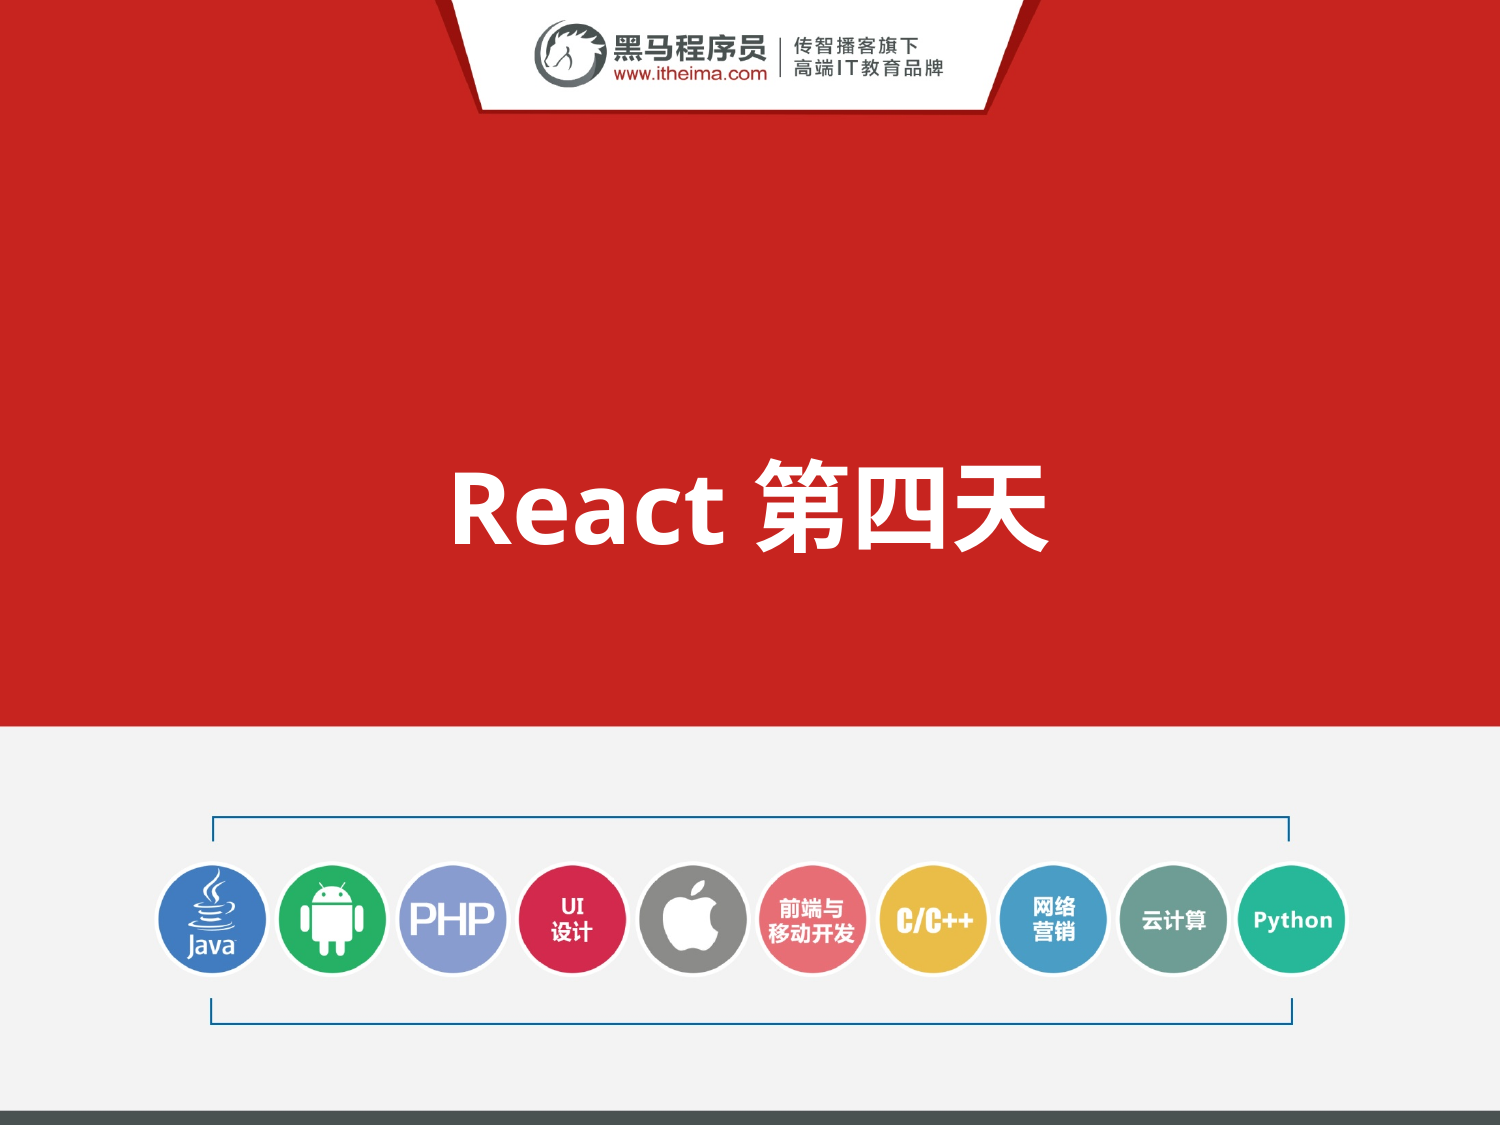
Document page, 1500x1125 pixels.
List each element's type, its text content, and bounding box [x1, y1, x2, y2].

picture [0, 0, 1500, 1125]
text_box React第四天 [431, 437, 1066, 572]
